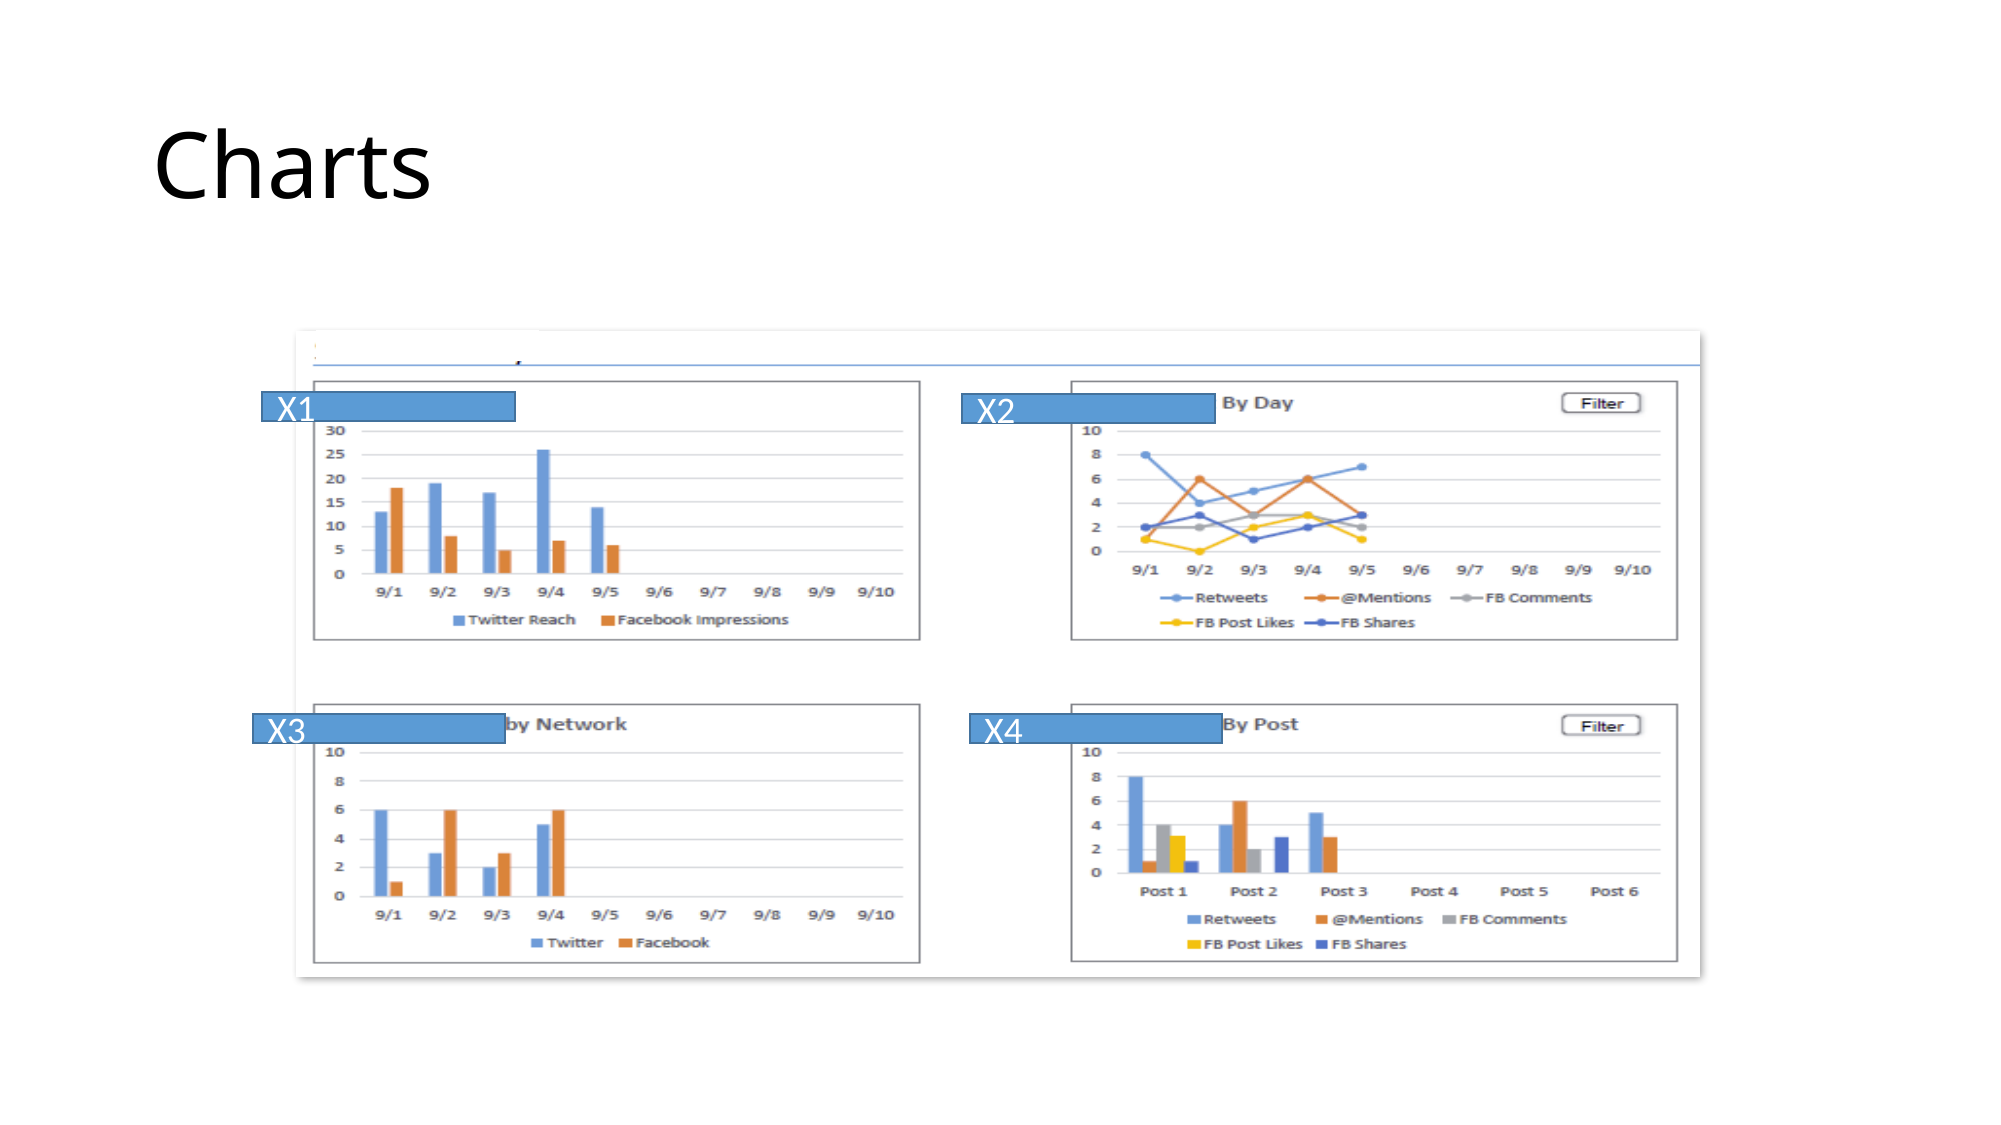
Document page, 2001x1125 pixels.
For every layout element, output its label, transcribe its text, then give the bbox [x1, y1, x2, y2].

picture [296, 331, 1700, 977]
text_box X1 [261, 391, 296, 422]
text_box X3 [252, 713, 296, 744]
title Charts [137, 59, 1863, 278]
